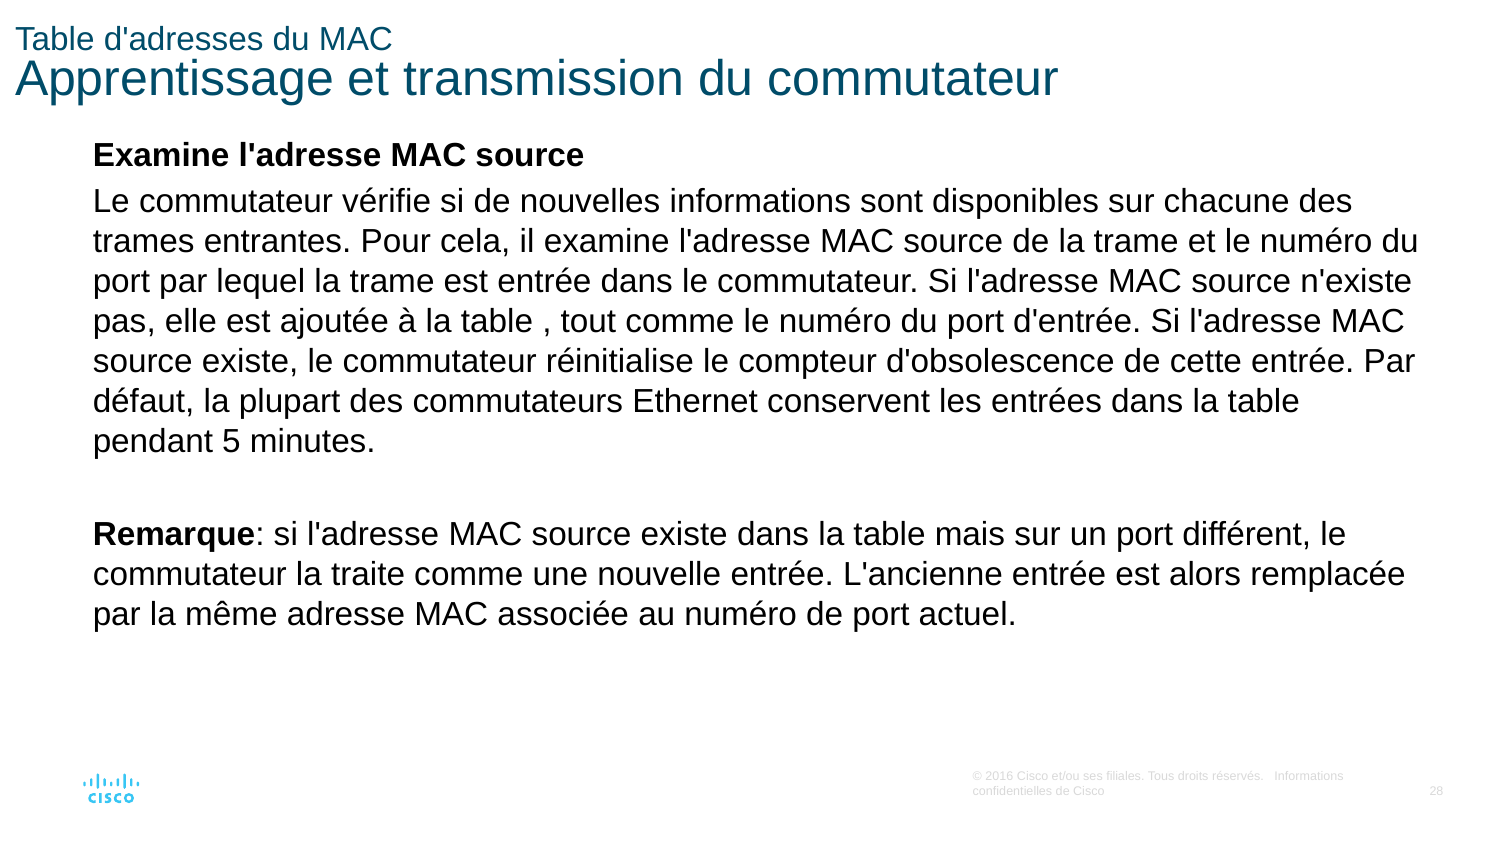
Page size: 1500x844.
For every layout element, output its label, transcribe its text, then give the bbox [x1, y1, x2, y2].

list Examine l'adresse MAC source Le commutateur vérifie si de nouvelles informations sont disponibles sur chacune des trames entrantes. Pour cela, il examine l'adresse MAC source de la trame et le numéro du port par lequel la trame est entrée dans le commutateur. Si l'adresse MAC source n'existe pas, elle est ajoutée à la table , tout comme le numéro du port d'entrée. Si l'adresse MAC source existe, le commutateur réinitialise le compteur d'obsolescence de cette entrée. Par défaut, la plupart des commutateurs Ethernet conservent les entrées dans la table pendant 5 minutes. Remarque: si l'adresse MAC source existe dans la table mais sur un port différent, le commutateur la traite comme une nouvelle entrée. L'ancienne entrée est alors remplacée par la même adresse MAC associée au numéro de port actuel. [77, 125, 1437, 726]
title Table d'adresses du MAC Apprentissage et transmission du commutateur [0, 5, 1369, 126]
